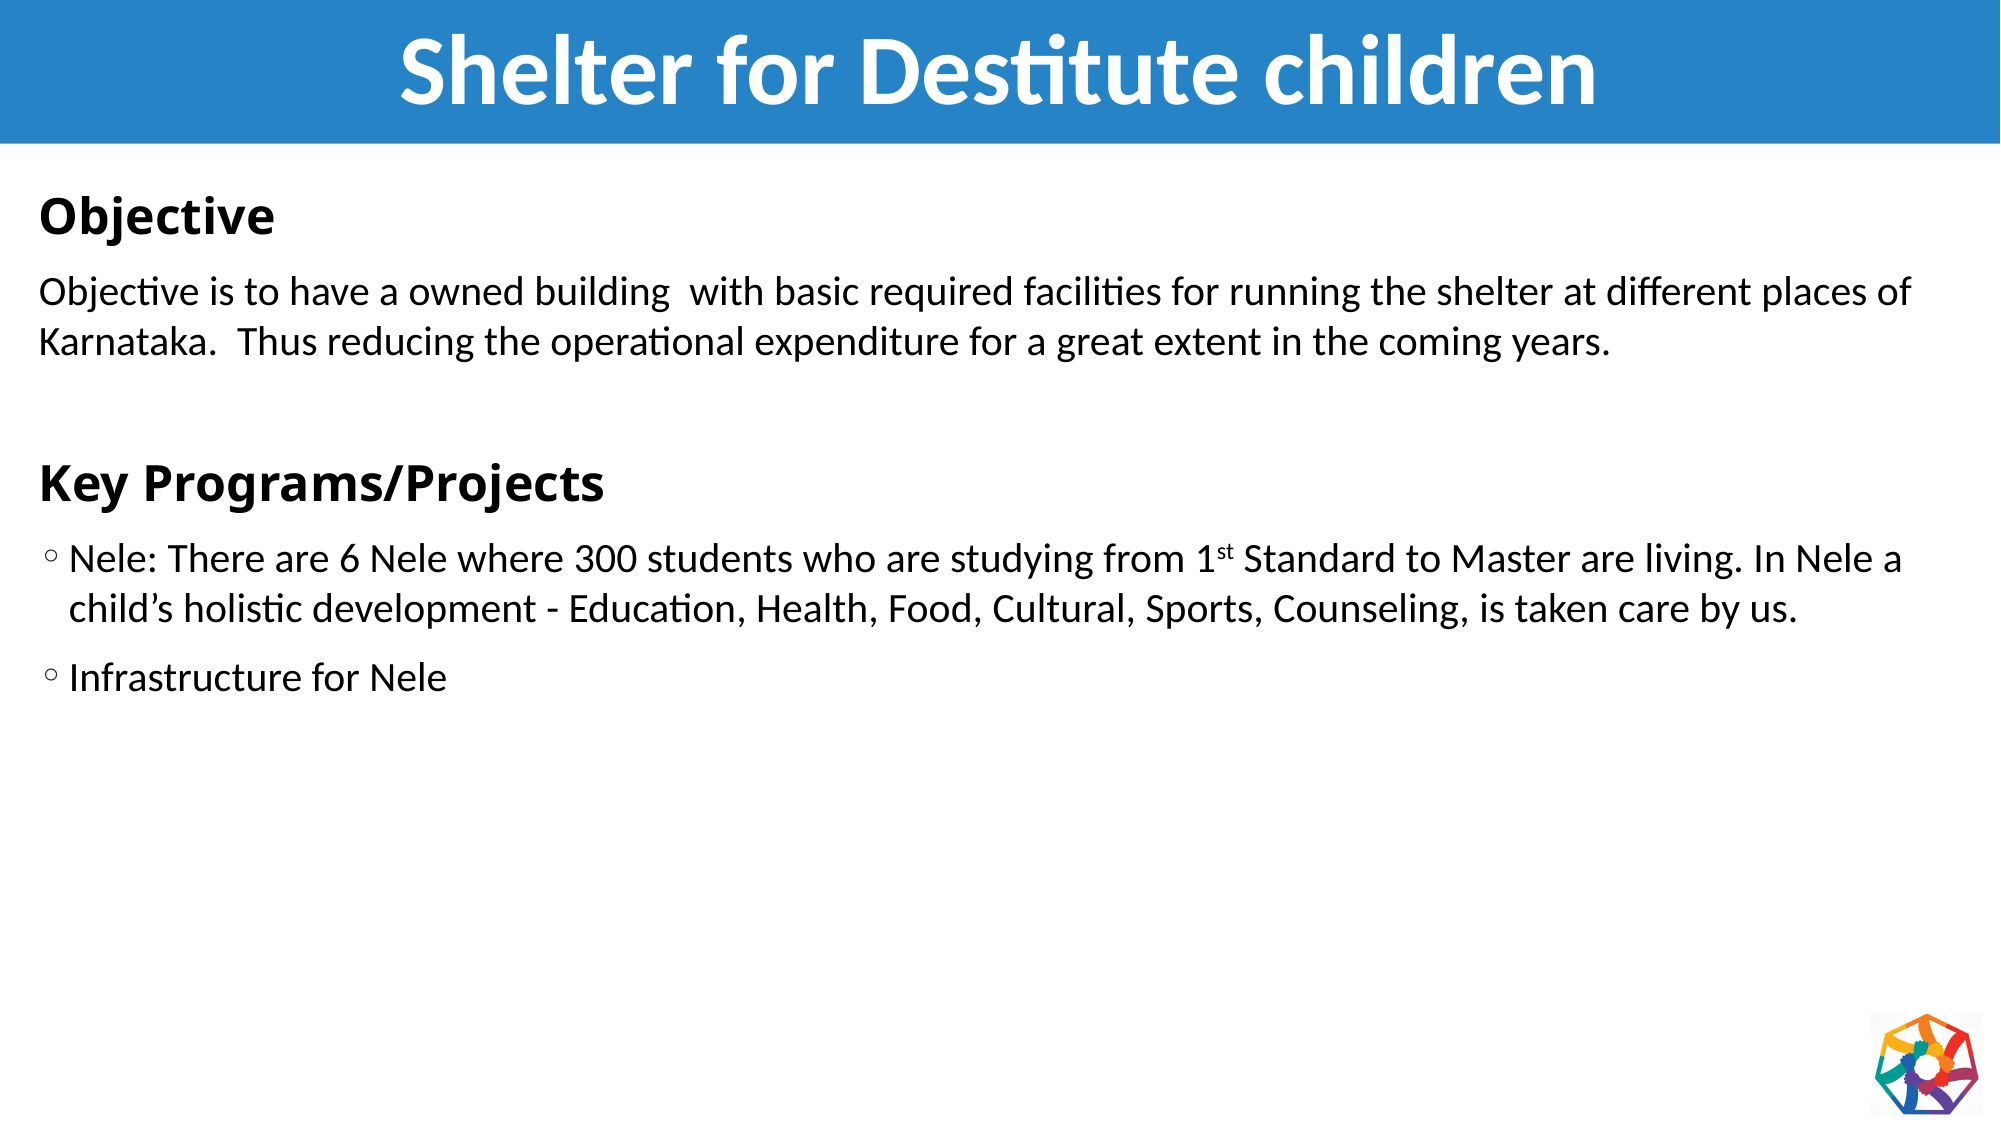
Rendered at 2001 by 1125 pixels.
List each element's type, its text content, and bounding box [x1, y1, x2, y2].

list Objective Objective is to have a owned building with basic required facilities for running the shelter at different places of Karnataka. Thus reducing the operational expenditure for a great extent in the coming years. Key Programs/Projects Nele: There are 6 Nele where 300 students who are studying from 1st Standard to Master are living. In Nele a child’s holistic development - Education, Health, Food, Cultural, Sports, Counseling, is taken care by us. Infrastructure for Nele [23, 177, 1982, 1001]
picture [1871, 1013, 1982, 1116]
title Shelter for Destitute children [0, 0, 2000, 144]
